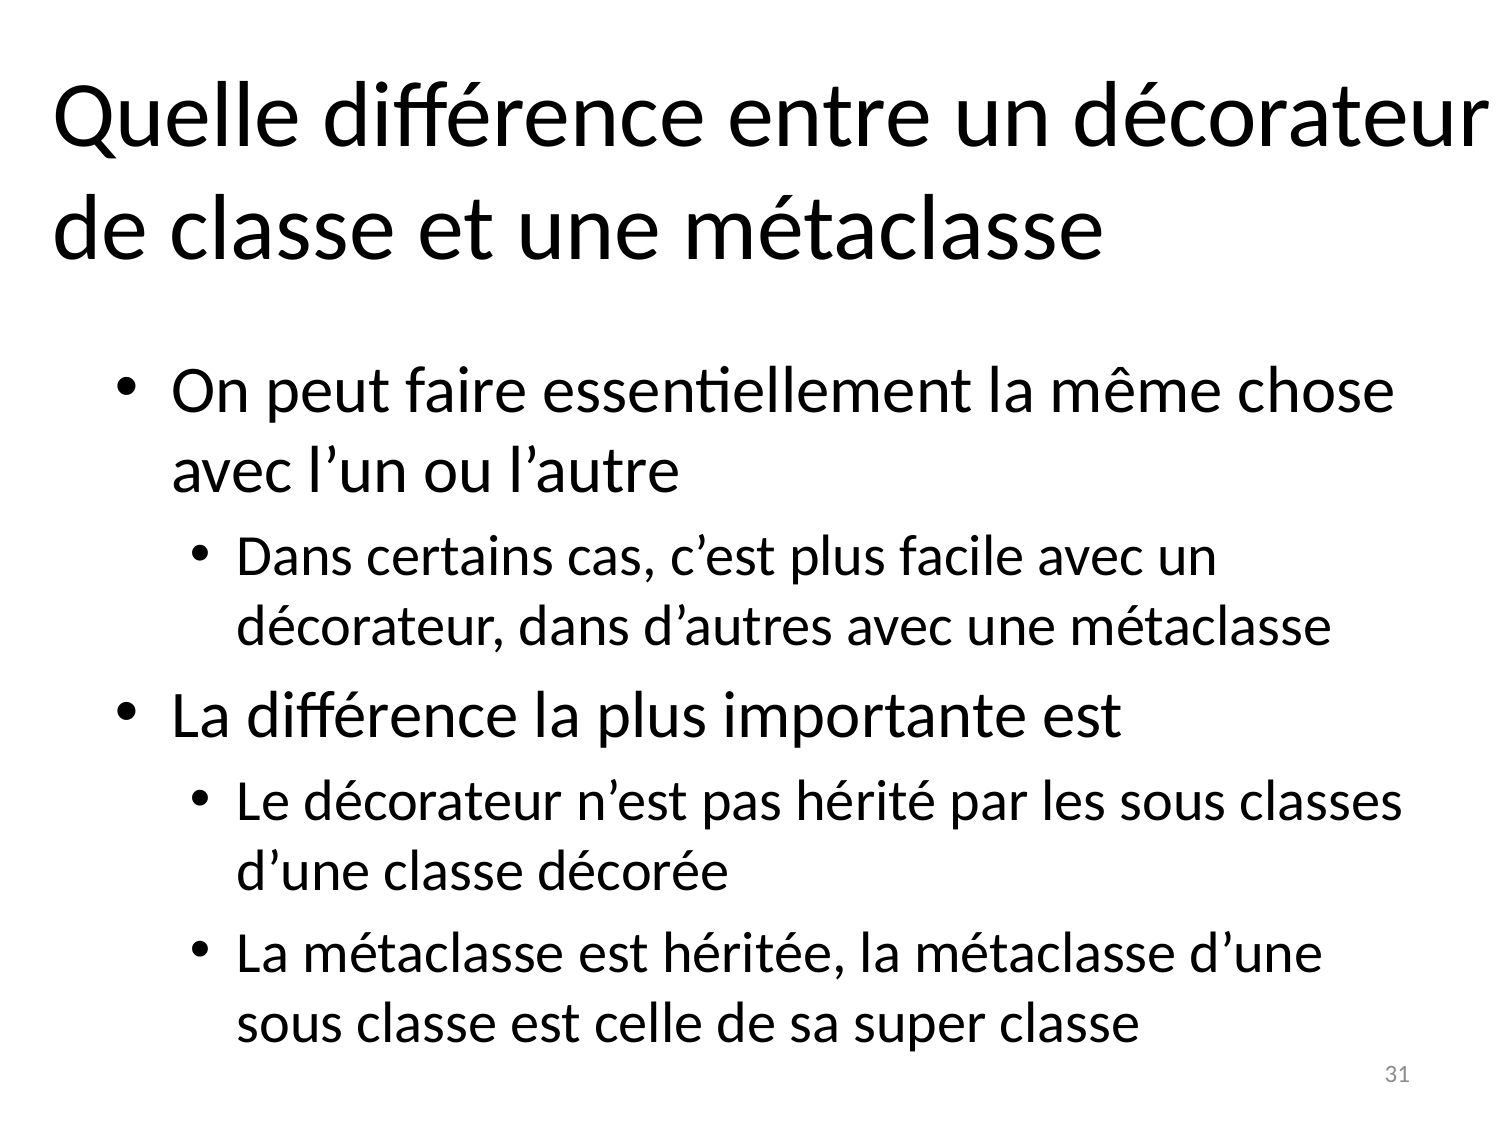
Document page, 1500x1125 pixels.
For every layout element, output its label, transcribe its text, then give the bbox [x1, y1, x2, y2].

text_box Quelle différence entre un décorateur de classe et une métaclasse [37, 45, 1500, 286]
text_box On peut faire essentiellement la même chose avec l’un ou l’autre Dans certains cas, c’est plus facile avec un décorateur, dans d’autres avec une métaclasse La différence la plus importante est Le décorateur n’est pas hérité par les sous classes d’une classe décorée La métaclasse est héritée, la métaclasse d’une sous classe est celle de sa super classe [99, 337, 1450, 1030]
slide_number 31 [1074, 1042, 1425, 1103]
